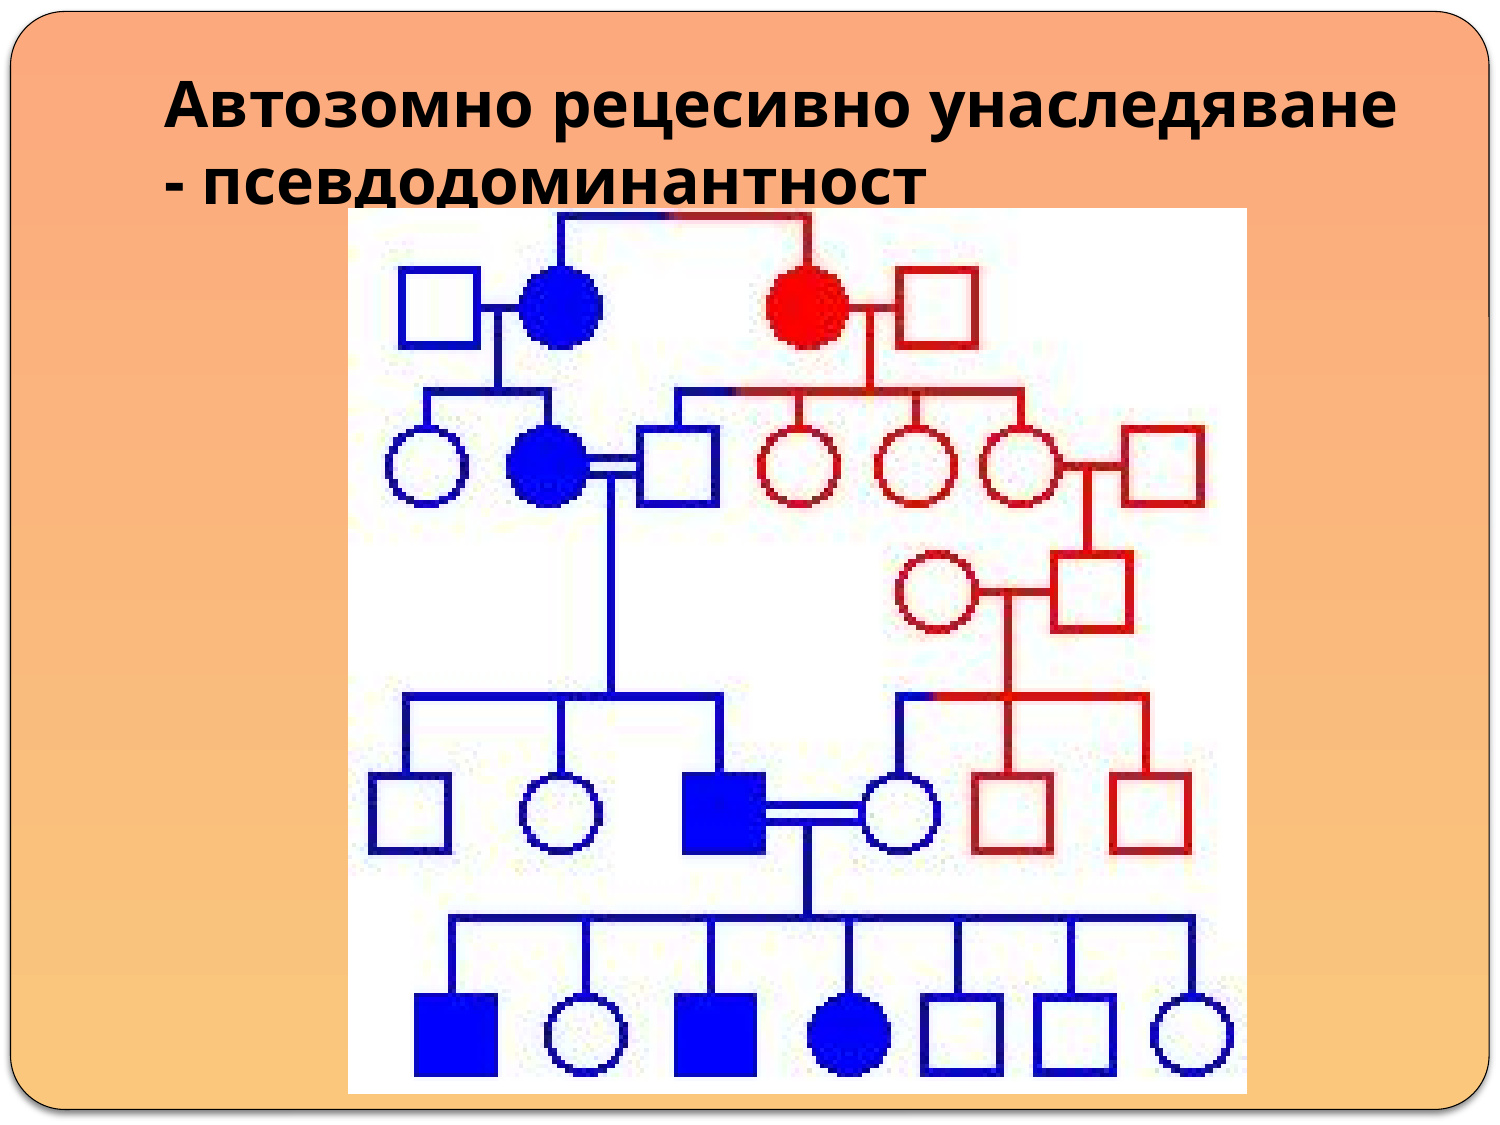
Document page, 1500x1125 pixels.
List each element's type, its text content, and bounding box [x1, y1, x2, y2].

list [348, 207, 1247, 1094]
title Автозомно рецесивно унаследяване - псевдодоминантност [150, 45, 1425, 233]
